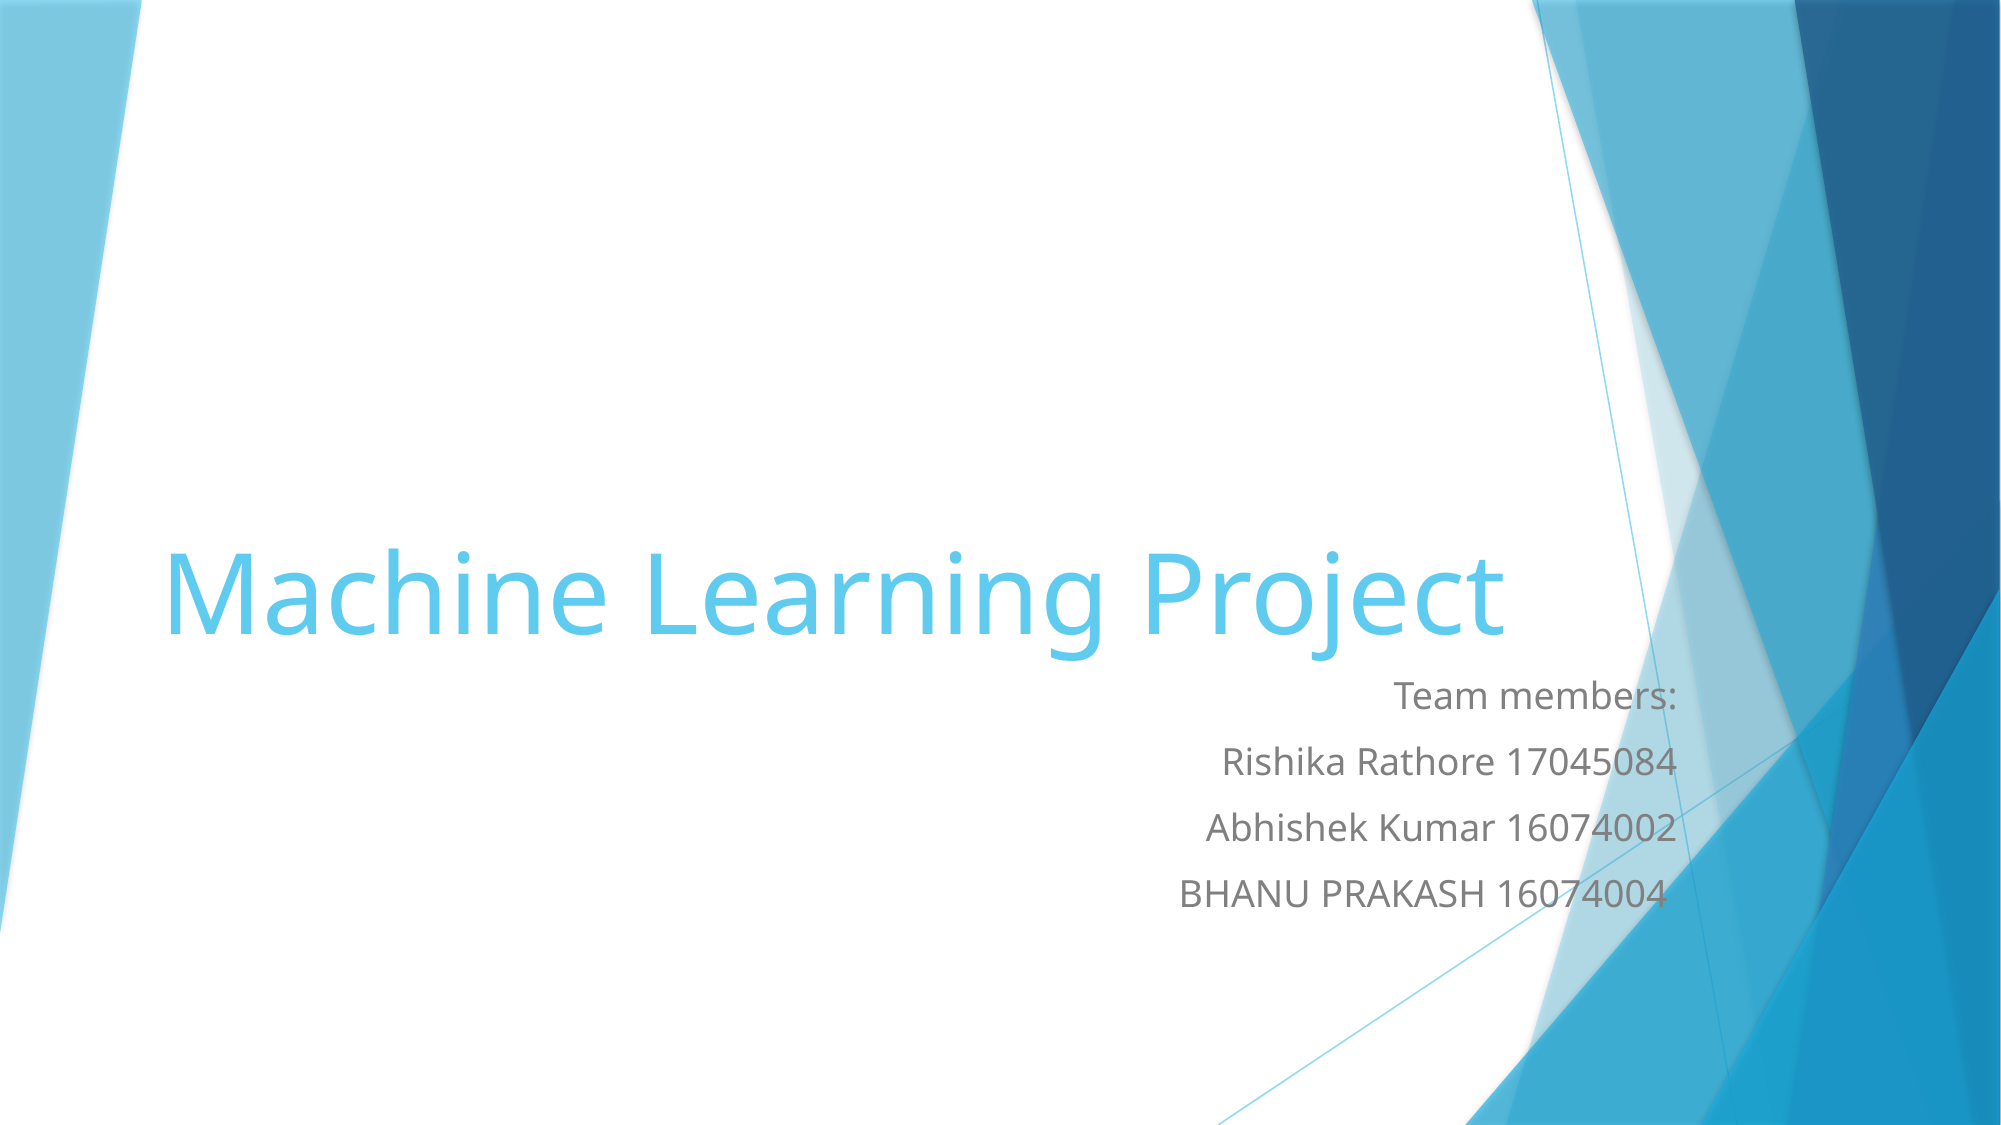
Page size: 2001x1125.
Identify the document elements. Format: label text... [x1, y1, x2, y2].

title Machine Learning Project [97, 394, 1522, 665]
subtitle Team members: Rishika Rathore 17045084 Abhishek Kumar 16074002 BHANU PRAKASH 16074004 [247, 664, 1693, 1020]
